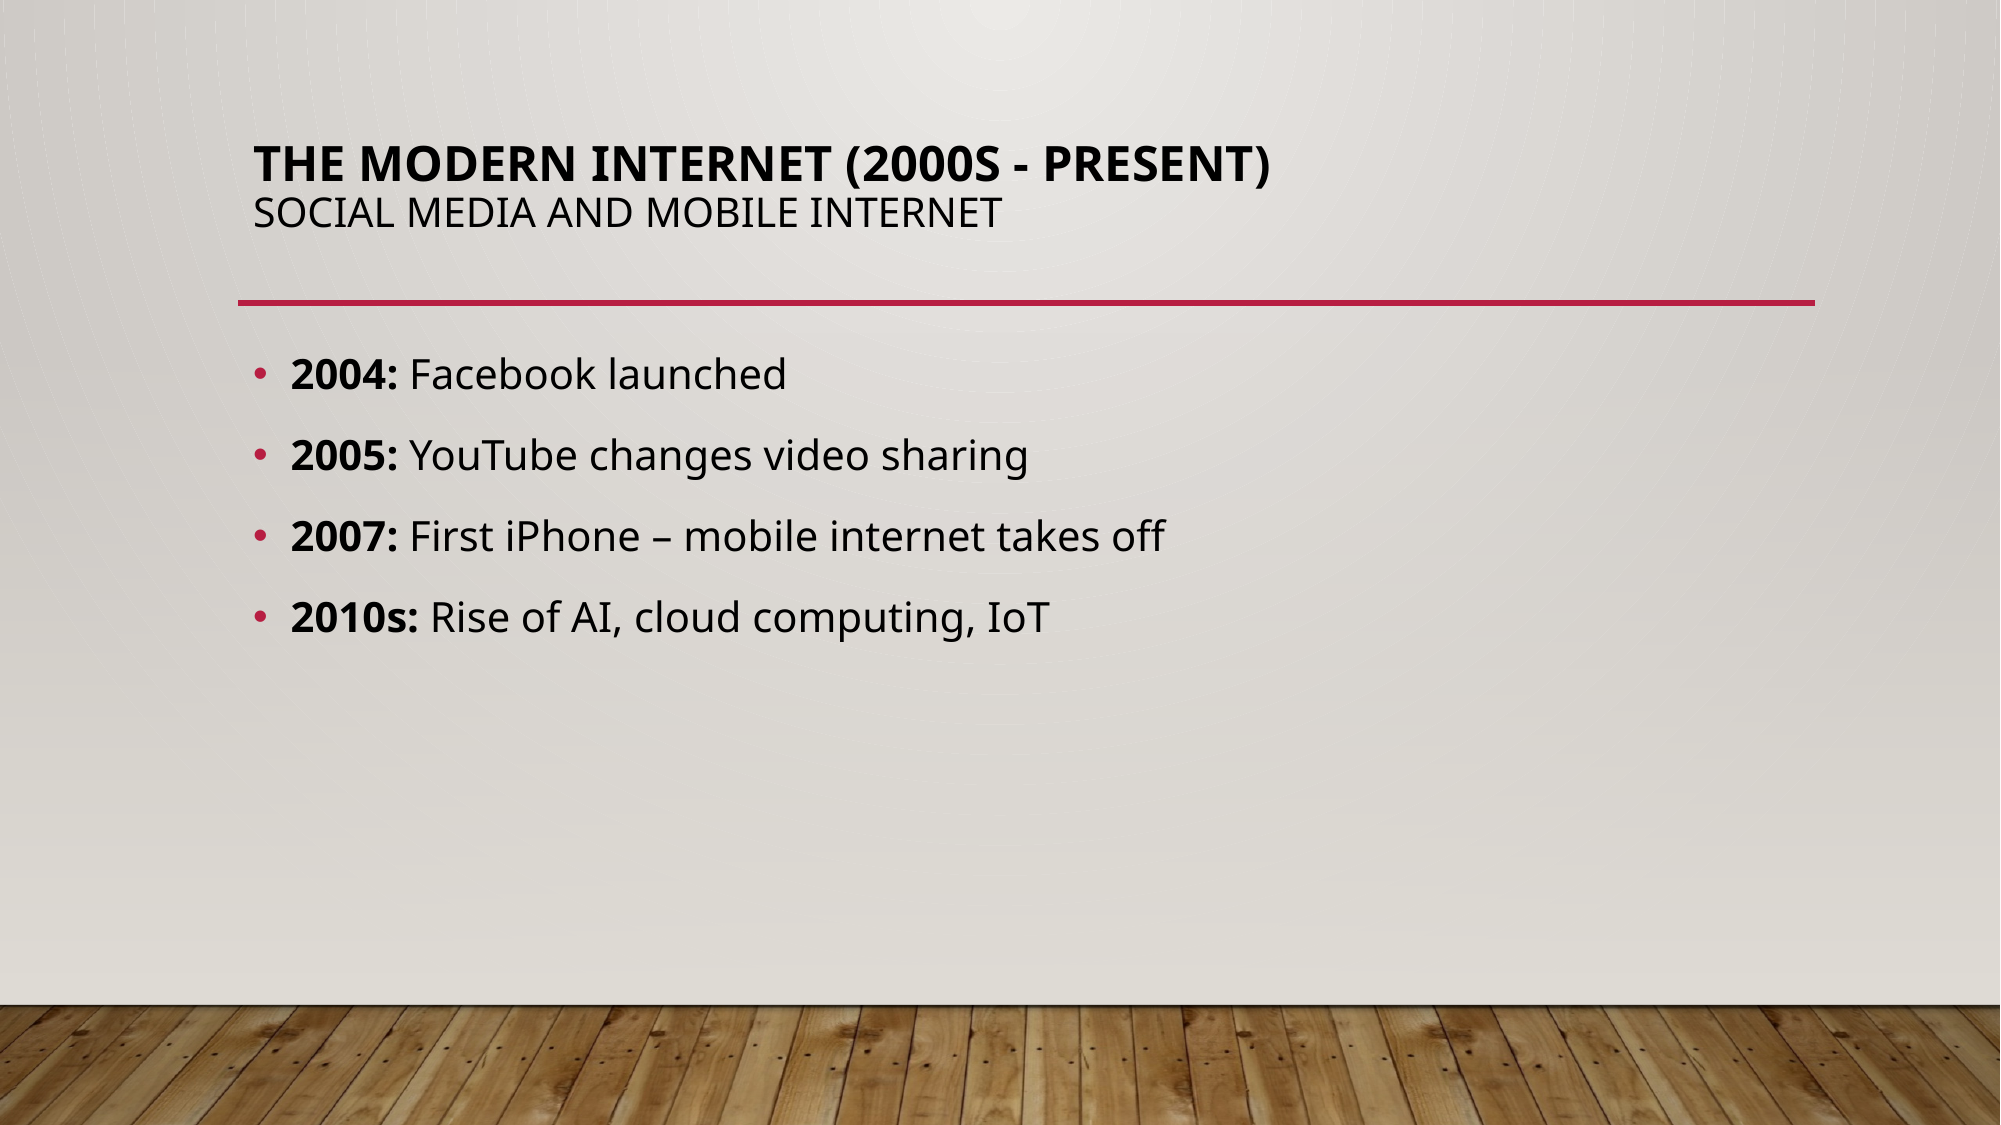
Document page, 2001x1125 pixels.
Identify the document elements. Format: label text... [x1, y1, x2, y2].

list 2004: Facebook launched 2005: YouTube changes video sharing 2007: First iPhone – mobile internet takes off 2010s: Rise of AI, cloud computing, IoT [238, 330, 1814, 897]
picture [0, 1005, 2000, 1125]
title The Modern Internet (2000s - Present) Social Media and Mobile Internet [238, 131, 1814, 305]
